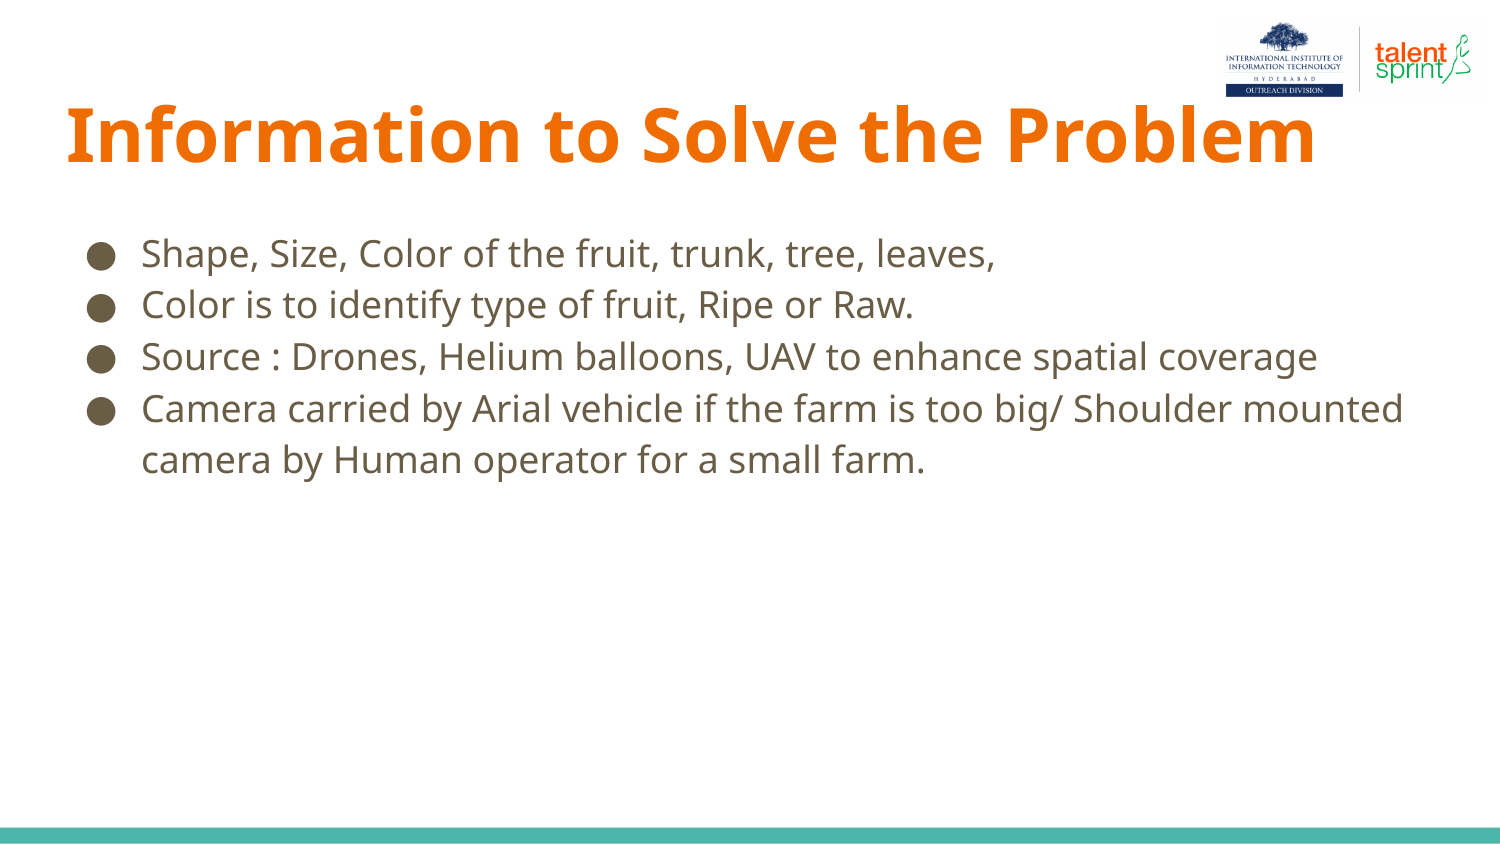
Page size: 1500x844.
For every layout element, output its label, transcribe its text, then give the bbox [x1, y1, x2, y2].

picture [1220, 16, 1483, 100]
list Shape, Size, Color of the fruit, trunk, tree, leaves, Color is to identify type of fruit, Ripe or Raw. Source : Drones, Helium balloons, UAV to enhance spatial coverage Camera carried by Arial vehicle if the farm is too big/ Shoulder mounted camera by Human operator for a small farm. [51, 207, 1449, 750]
title Information to Solve the Problem [51, 72, 1449, 189]
